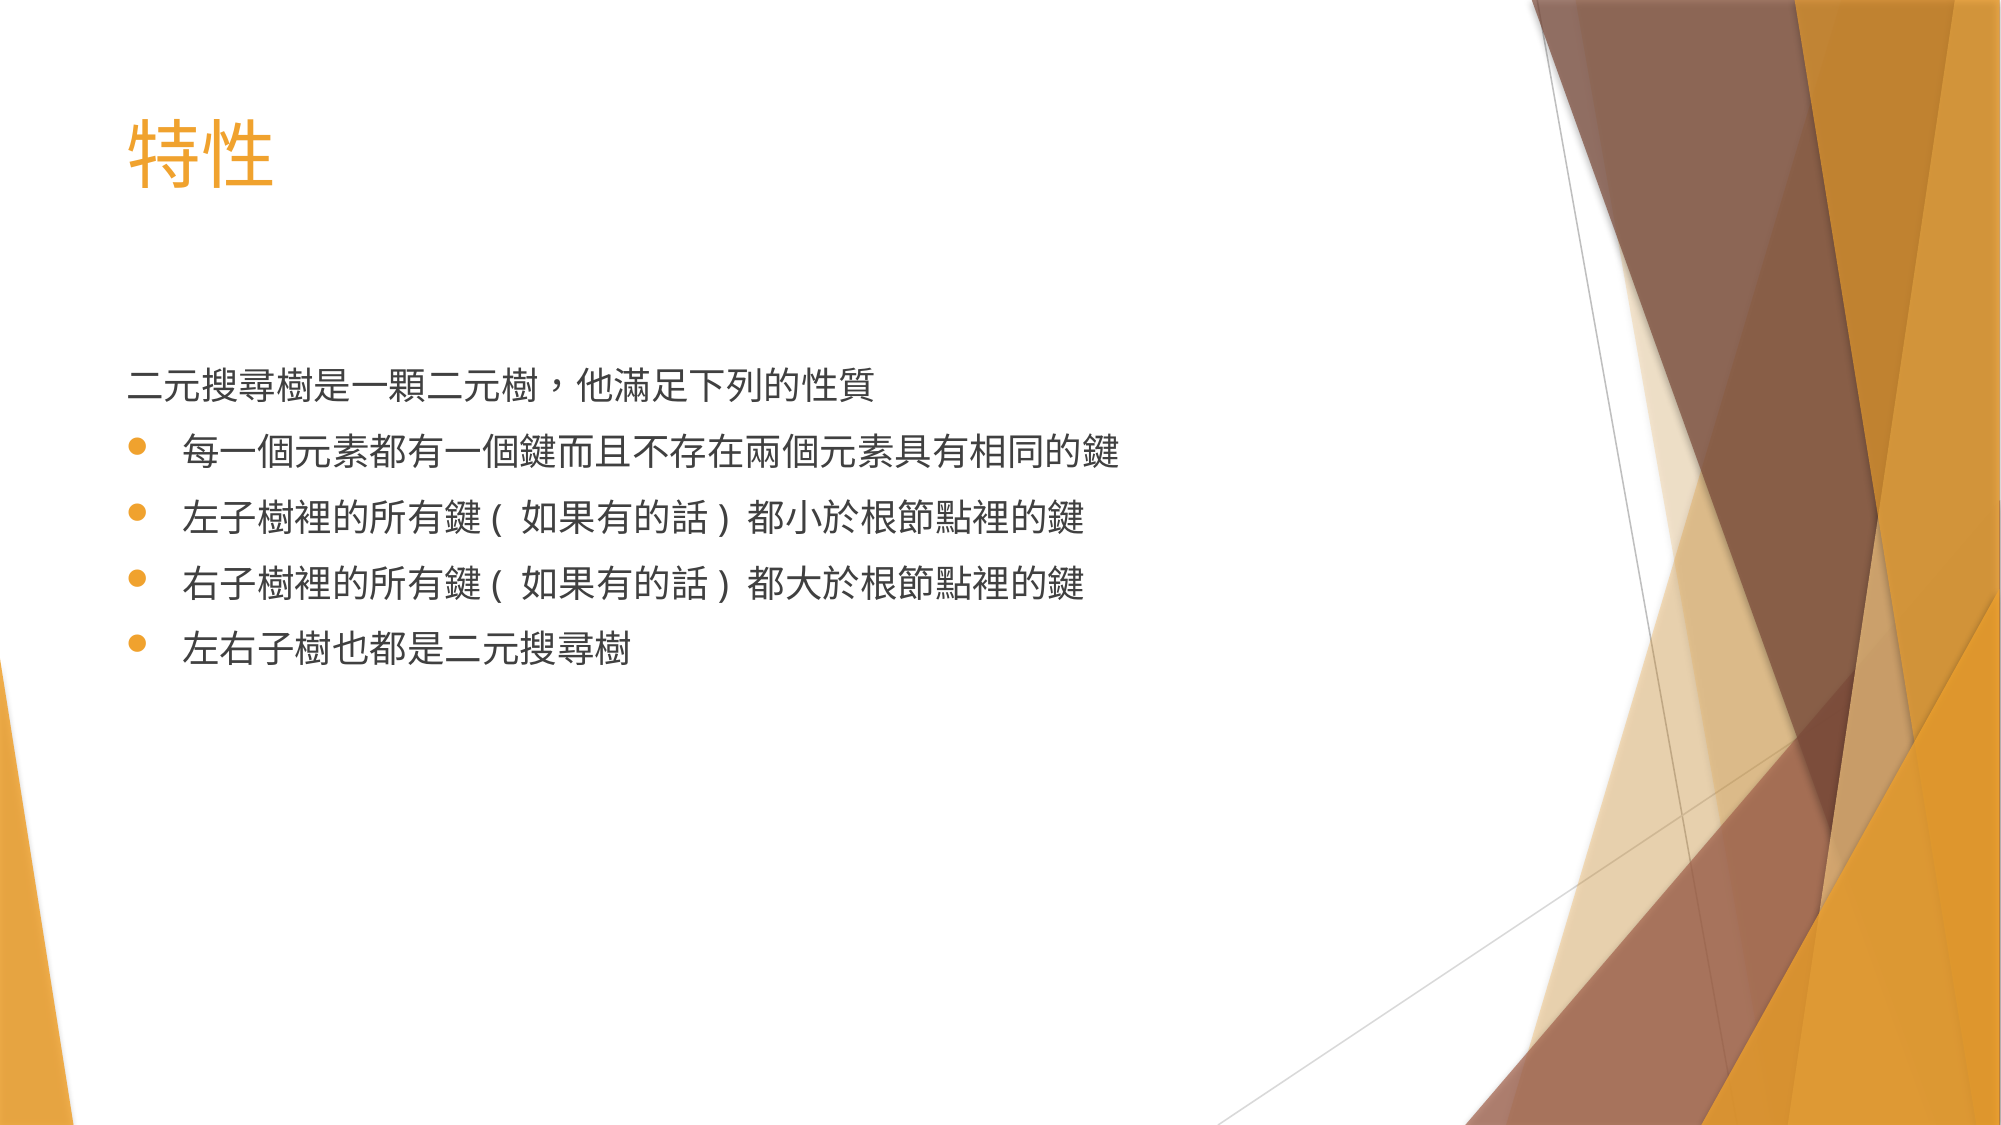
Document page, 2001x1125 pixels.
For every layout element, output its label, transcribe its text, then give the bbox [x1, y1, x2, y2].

list 二元搜尋樹是一顆二元樹，他滿足下列的性質 每一個元素都有一個鍵而且不存在兩個元素具有相同的鍵 左子樹裡的所有鍵( 如果有的話) 都小於根節點裡的鍵 右子樹裡的所有鍵( 如果有的話) 都大於根節點裡的鍵 左右子樹也都是二元搜尋樹 [111, 354, 1361, 777]
title 特性 [111, 99, 1522, 317]
